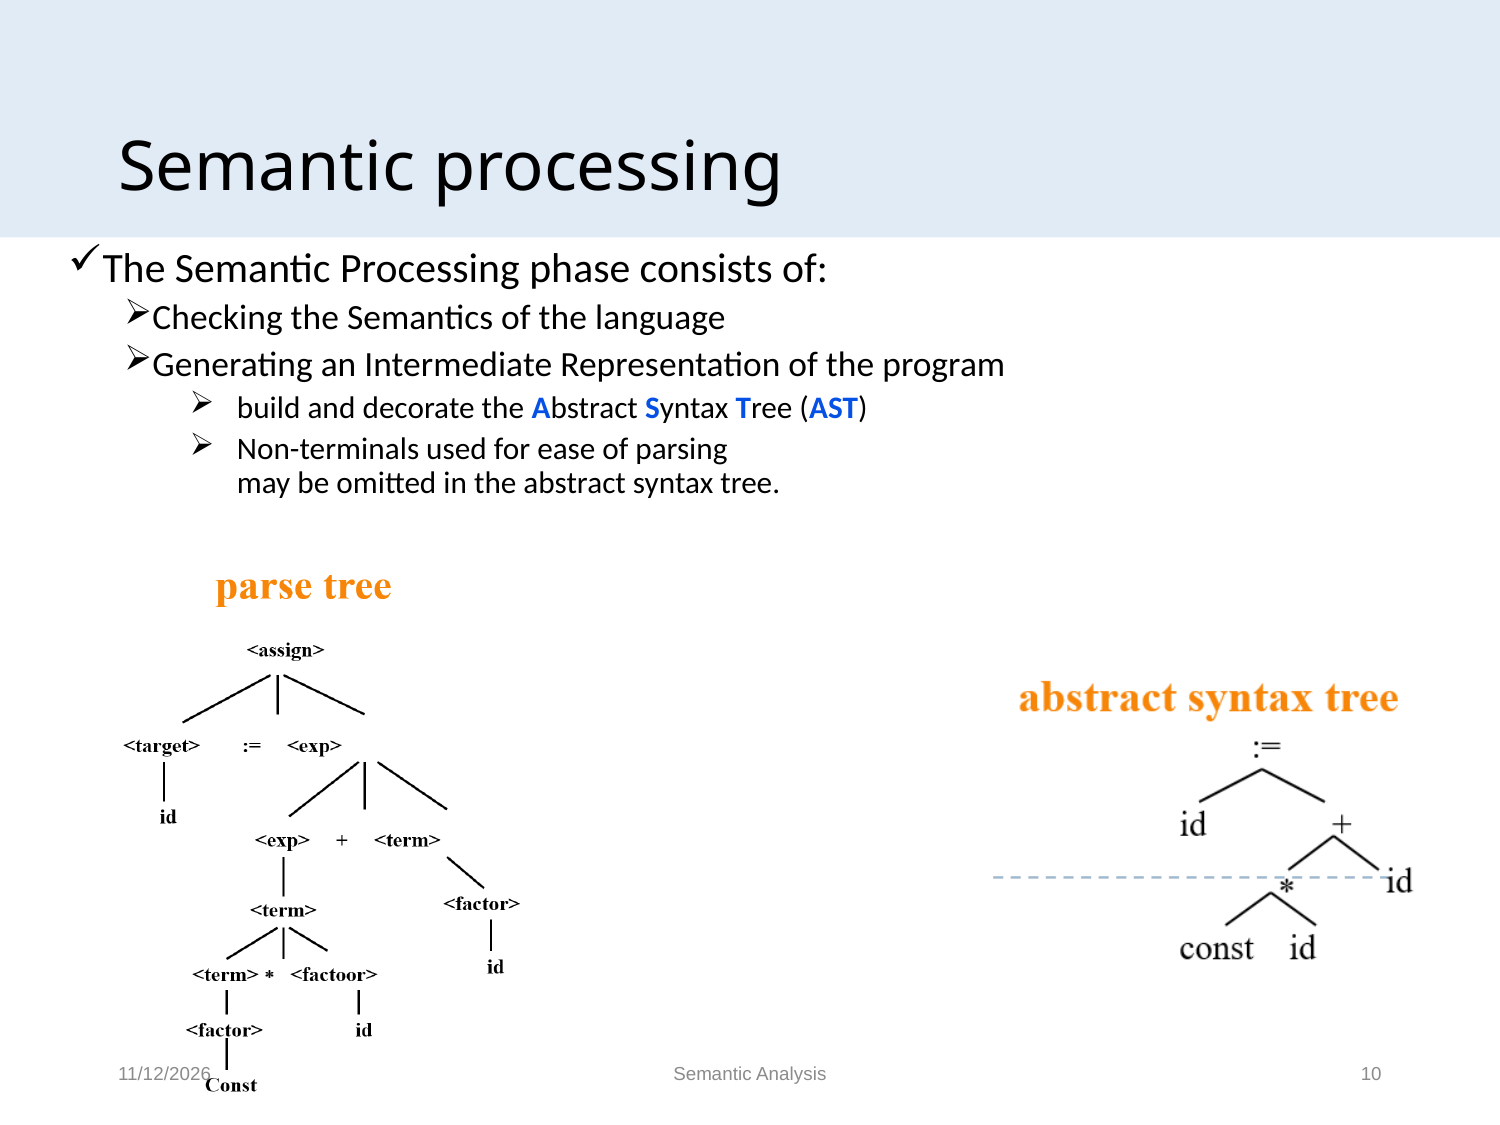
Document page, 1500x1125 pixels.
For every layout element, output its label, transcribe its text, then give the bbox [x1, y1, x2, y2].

title Semantic processing [103, 59, 1397, 238]
slide_number 10 [1059, 1042, 1397, 1103]
picture [103, 575, 529, 1103]
list The Semantic Processing phase consists of: ­ Checking the Semantics of the language ­ Generating an Intermediate Representation of the program build and decorate the Abstract Syntax Tree (AST) Non-terminals used for ease of parsing may be omitted in the abstract syntax tree. [53, 238, 1409, 953]
picture [992, 661, 1448, 977]
footer Semantic Analysis [529, 1042, 1004, 1103]
